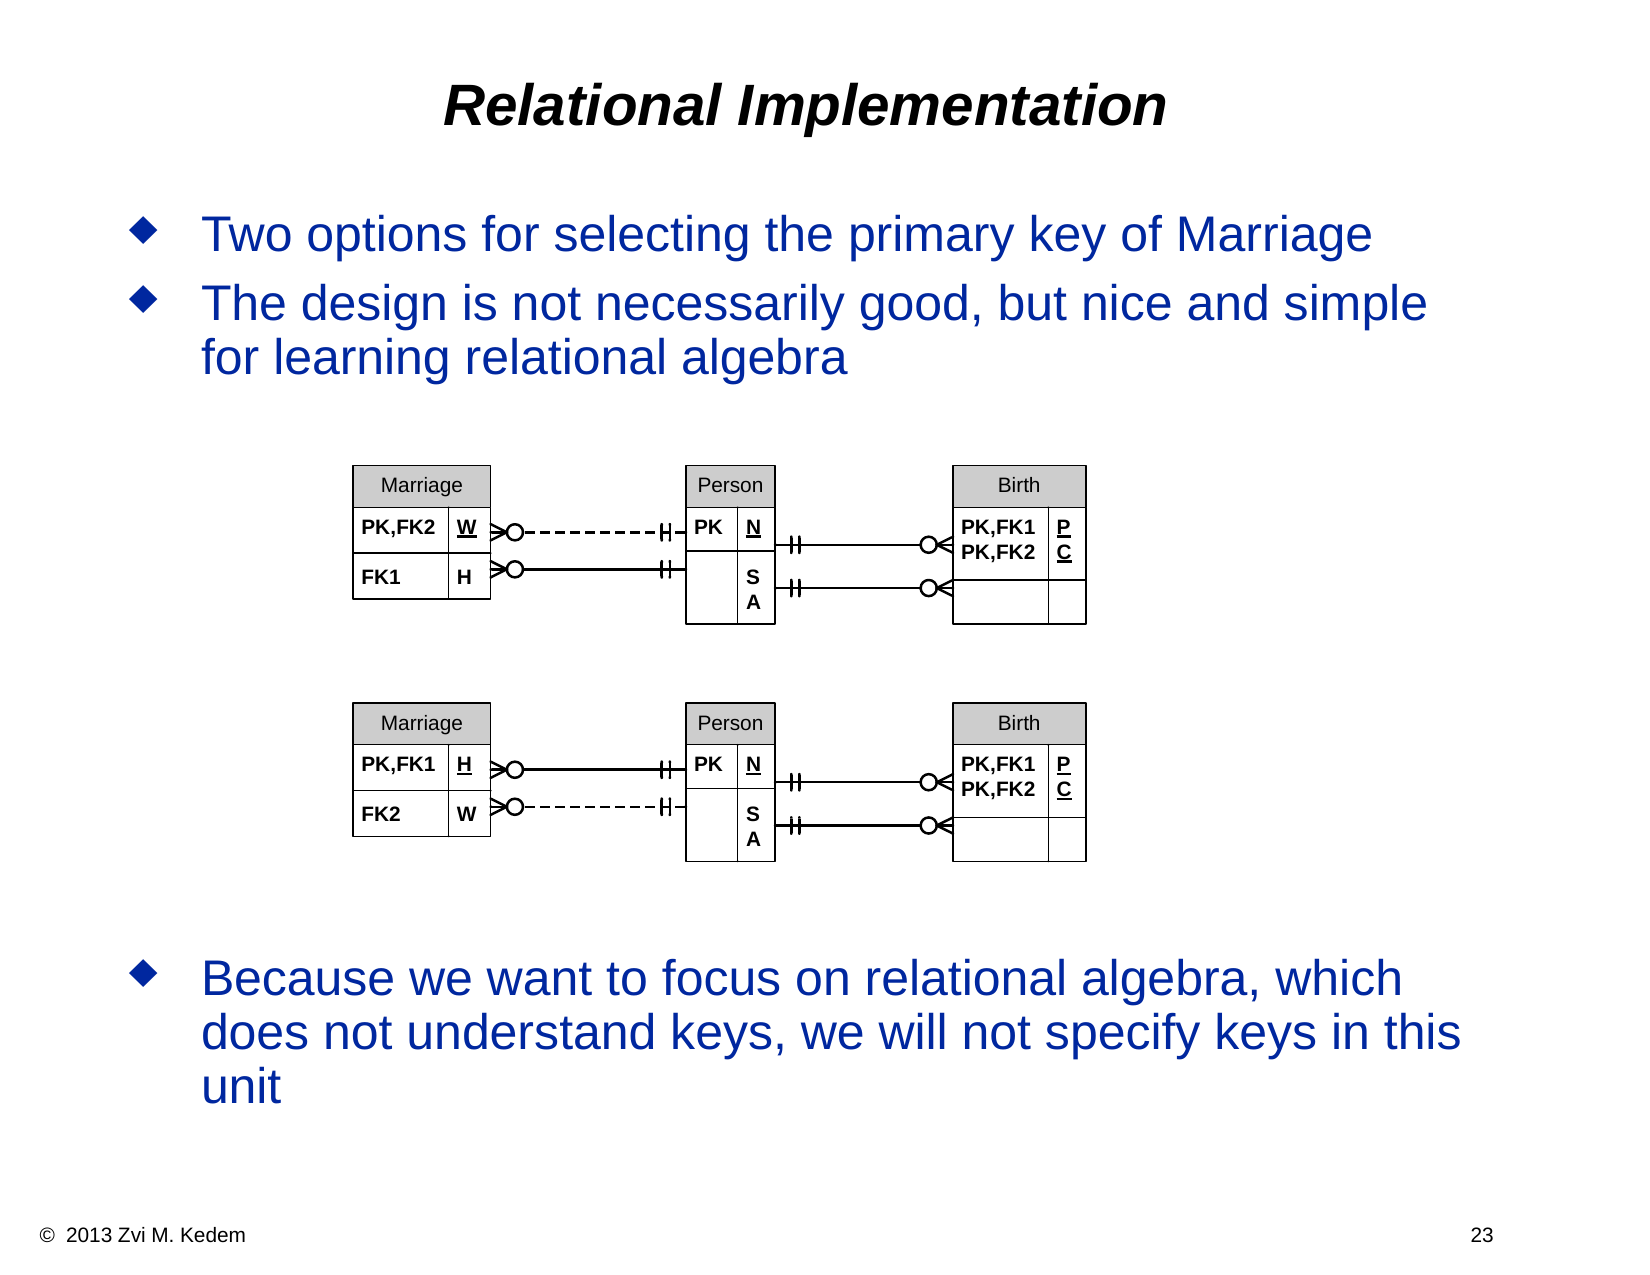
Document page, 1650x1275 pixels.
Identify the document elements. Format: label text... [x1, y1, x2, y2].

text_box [349, 699, 1090, 865]
title Relational Implementation [111, 36, 1501, 176]
list Two options for selecting the primary key of Marriage The design is not necessarily good, but nice and simple for learning relational algebra Because we want to focus on relational algebra, which does not understand keys, we will not specify keys in this unit [111, 199, 1513, 1201]
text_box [349, 462, 1090, 628]
